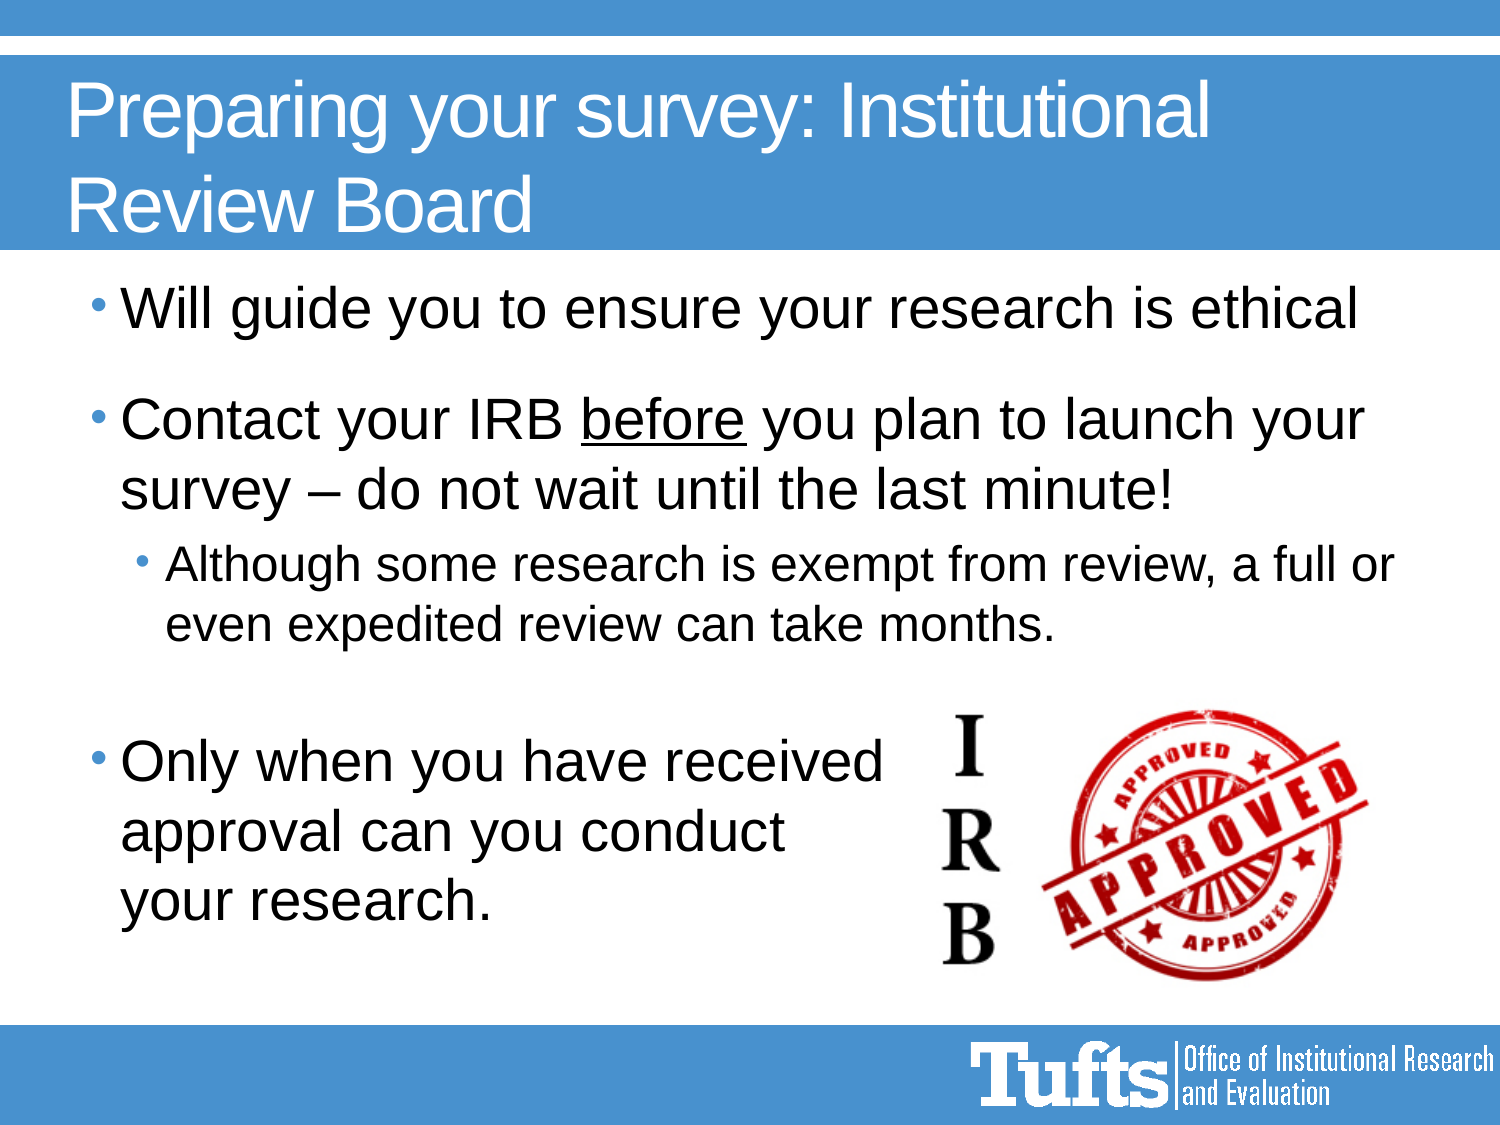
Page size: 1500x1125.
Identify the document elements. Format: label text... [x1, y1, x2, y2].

list Will guide you to ensure your research is ethical Contact your IRB before you plan to launch your survey – do not wait until the last minute! Although some research is exempt from review, a full or even expedited review can take months. Only when you have received approval can you conduct your research. [75, 262, 1425, 1000]
picture [912, 687, 1388, 1002]
title Preparing your survey: Institutional Review Board [50, 71, 1425, 235]
picture [970, 1041, 1169, 1111]
picture [1181, 1039, 1500, 1111]
